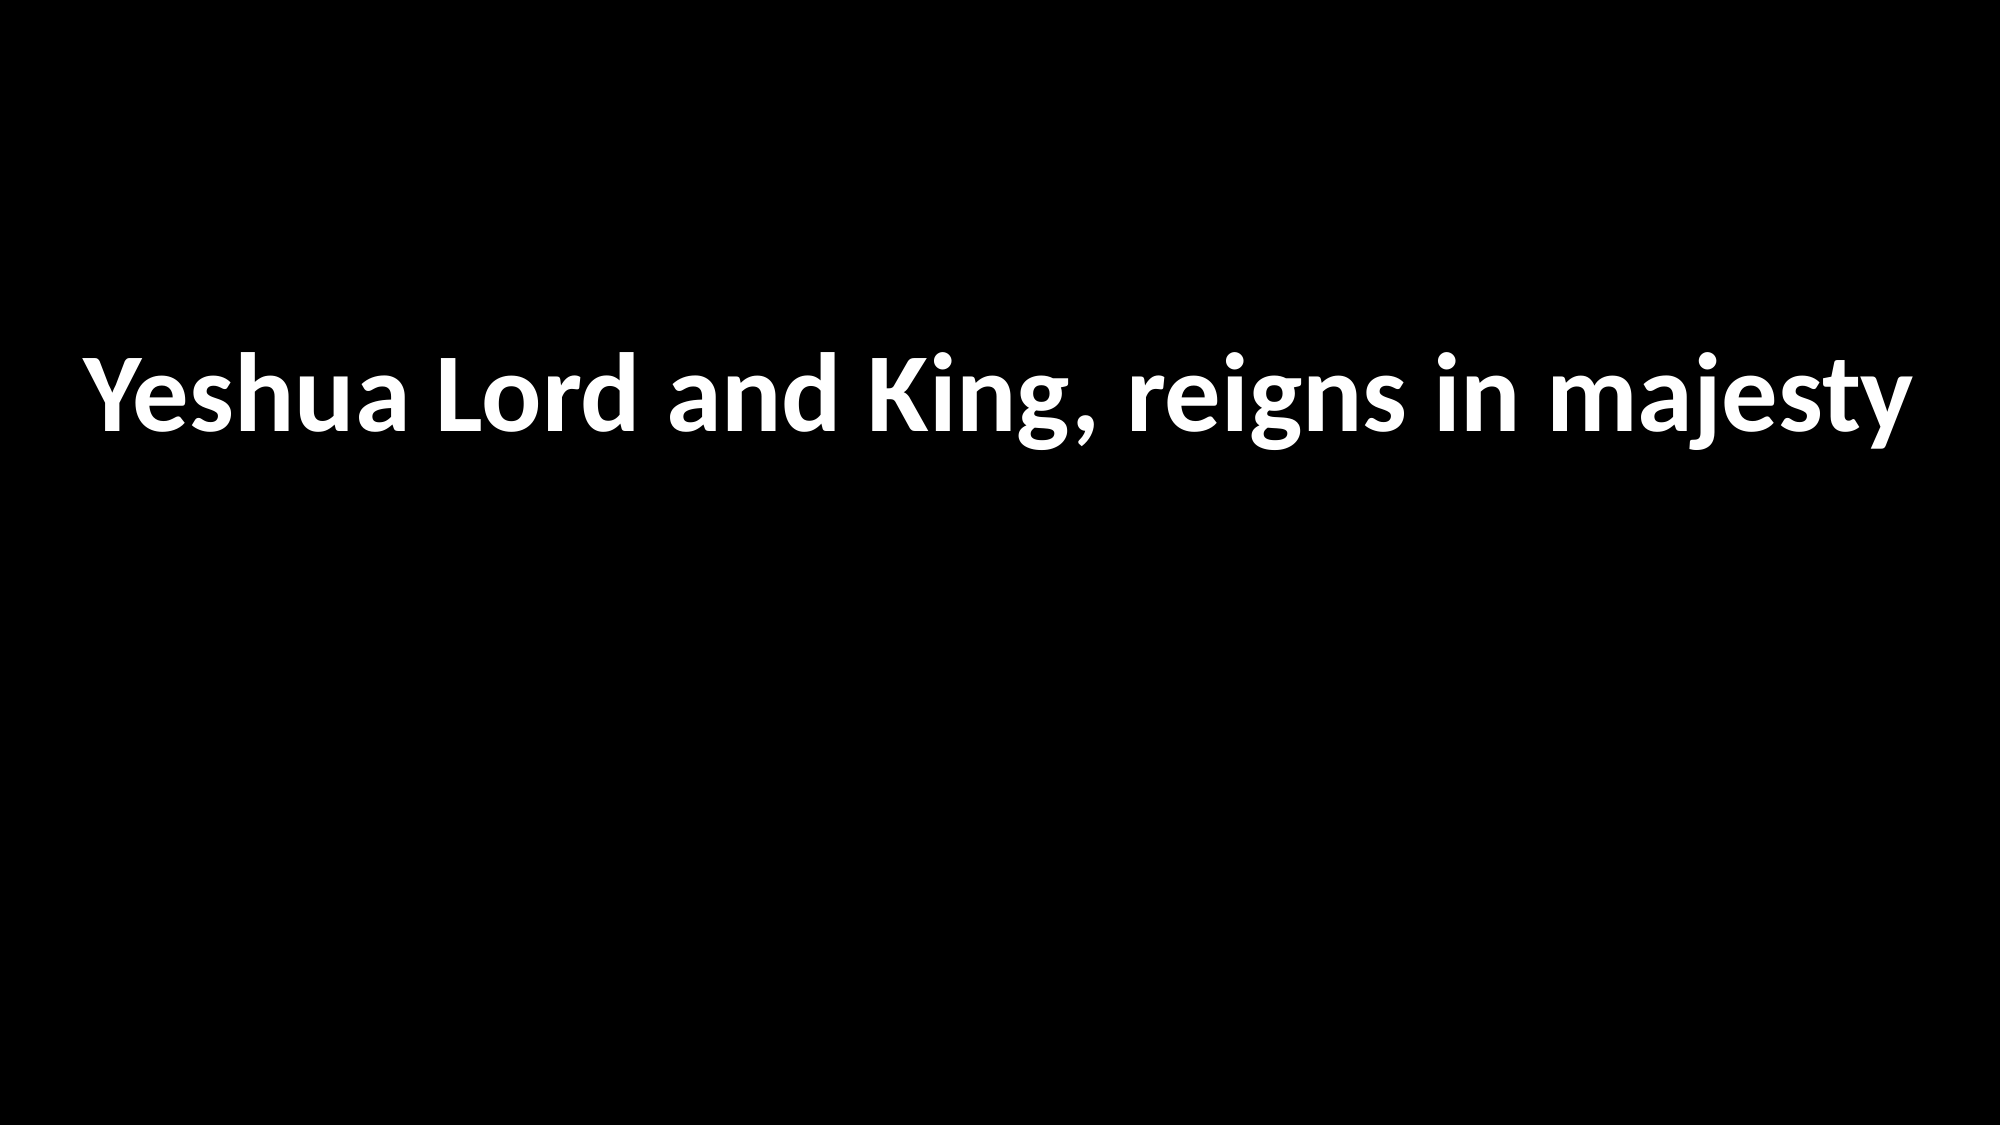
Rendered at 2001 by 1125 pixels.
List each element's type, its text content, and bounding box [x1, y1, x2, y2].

list Yeshua Lord and King, reigns in majesty [0, 109, 2000, 464]
